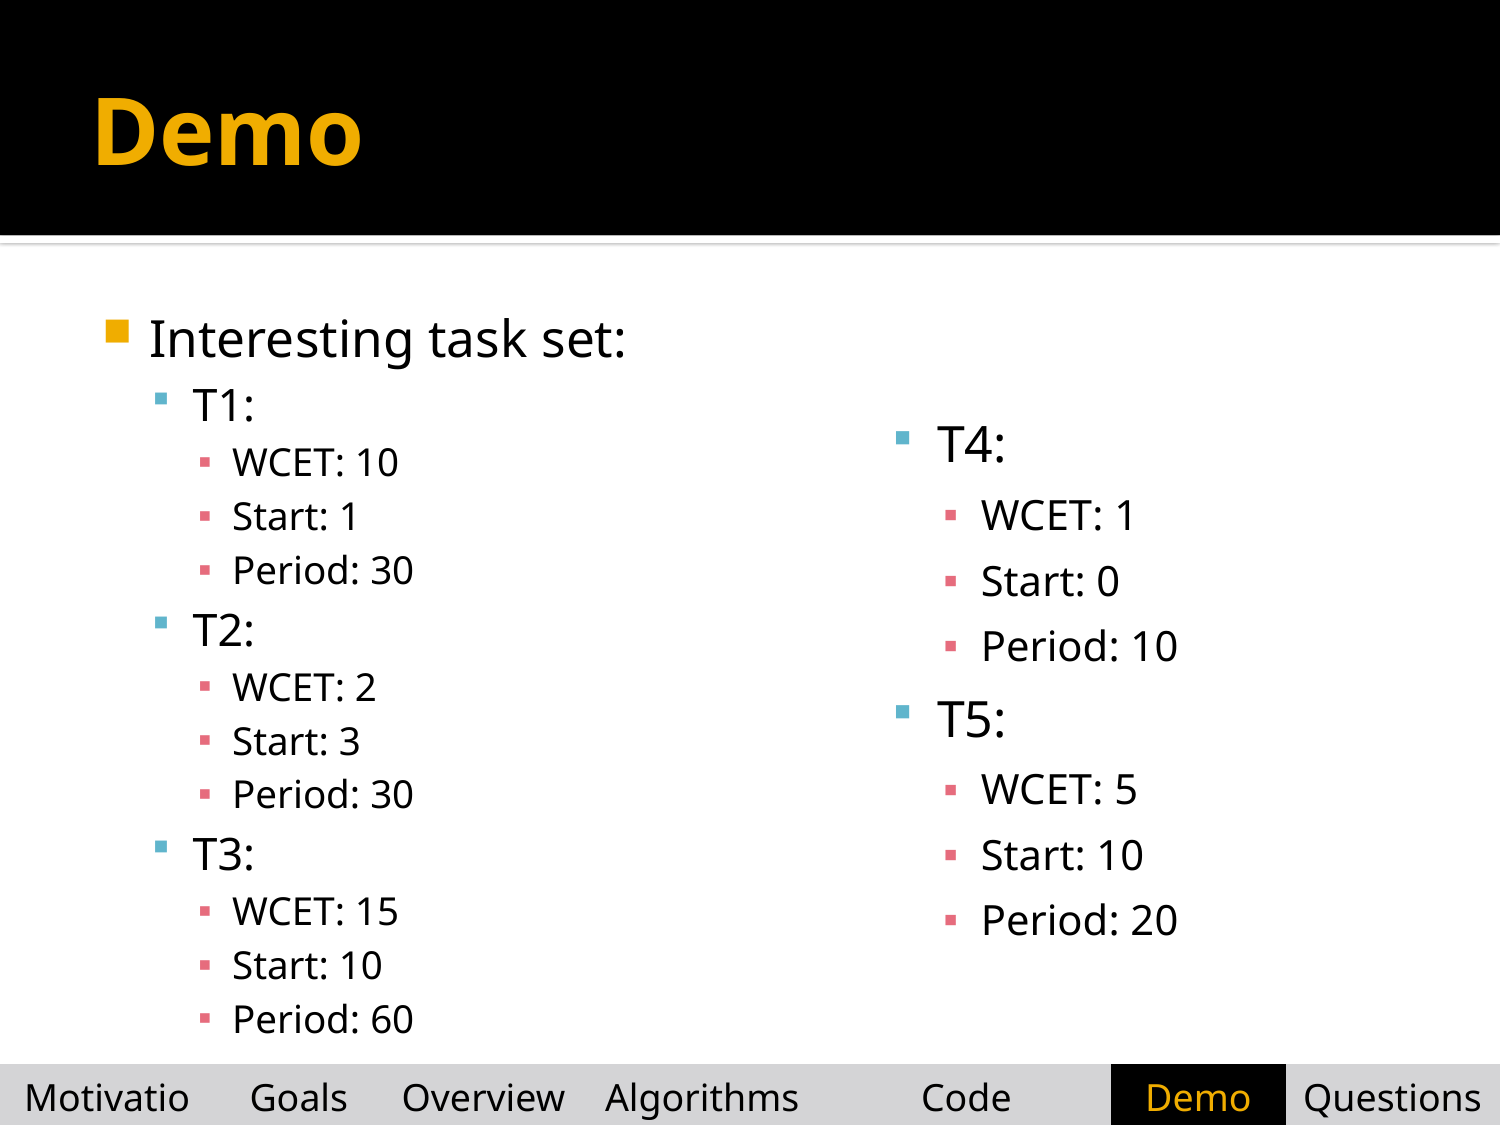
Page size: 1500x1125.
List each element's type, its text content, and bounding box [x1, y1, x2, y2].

text_box T4: WCET: 1 Start: 0 Period: 10 T5: WCET: 5 Start: 10 Period: 20 [808, 316, 1428, 1075]
table_header Algorithms [583, 1064, 821, 1125]
table_header Demo [1111, 1075, 1286, 1125]
title Demo [75, 25, 1425, 231]
table_header Motivation [0, 1064, 214, 1125]
table_header Goals [214, 1064, 384, 1125]
list Interesting task set: T1: WCET: 10 Start: 1 Period: 30 T2: WCET: 2 Start: 3 Period: 30 T3: WCET: 15 Start: 10 Period: 60 [75, 291, 694, 1050]
table_header Overview [384, 1064, 583, 1125]
table_header Questions [1286, 1064, 1500, 1125]
table_header Code Examples [821, 1075, 1111, 1125]
